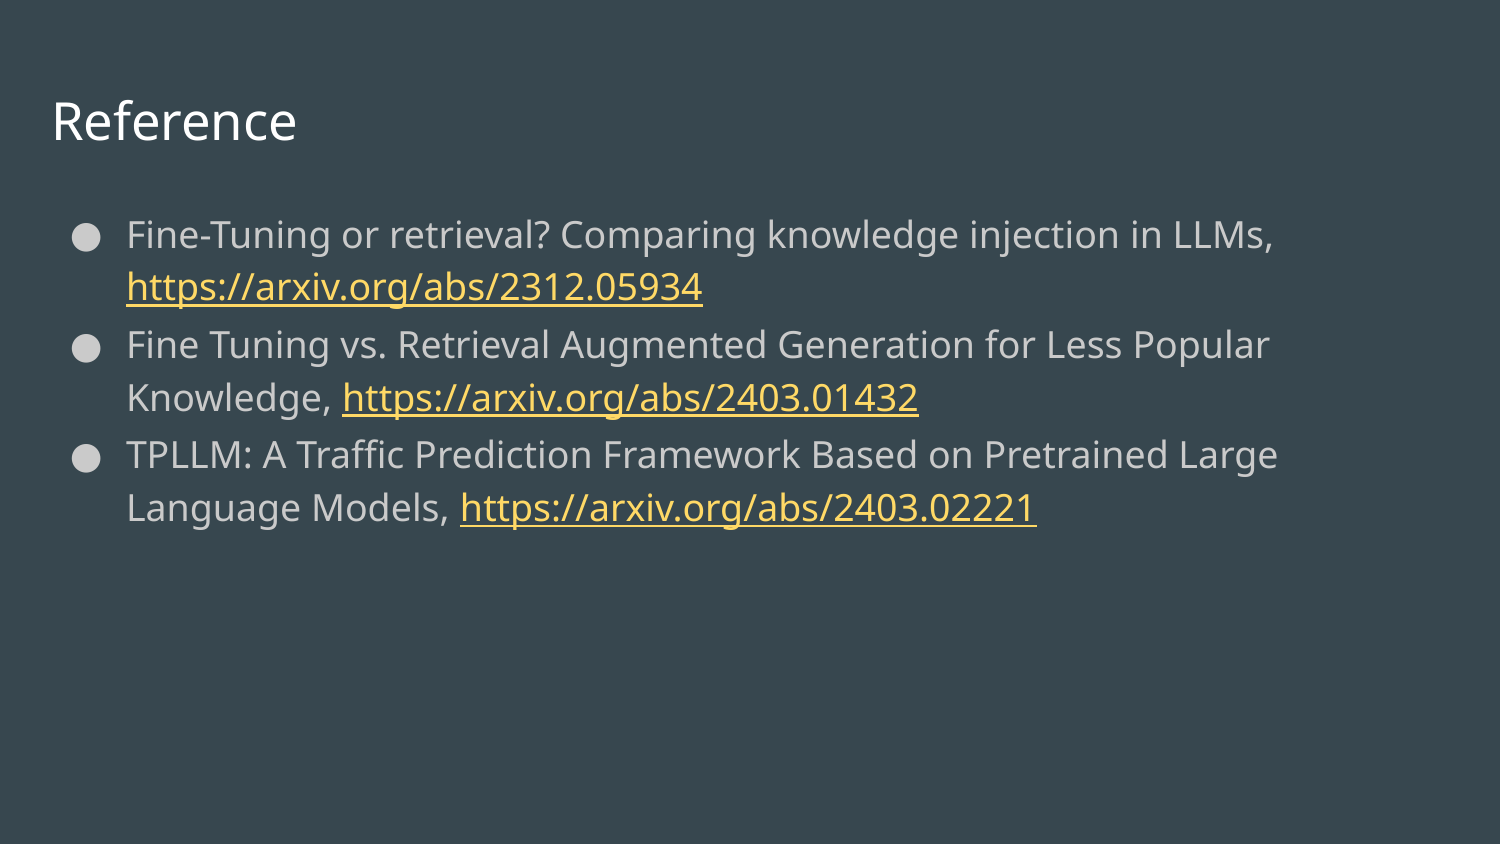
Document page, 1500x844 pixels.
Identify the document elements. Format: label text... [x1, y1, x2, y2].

title Reference [51, 72, 1449, 167]
list Fine-Tuning or retrieval? Comparing knowledge injection in LLMs, https://arxiv.org/abs/2312.05934 Fine Tuning vs. Retrieval Augmented Generation for Less Popular Knowledge, https://arxiv.org/abs/2403.01432 TPLLM: A Traffic Prediction Framework Based on Pretrained Large Language Models, https://arxiv.org/abs/2403.02221 [51, 189, 1449, 638]
